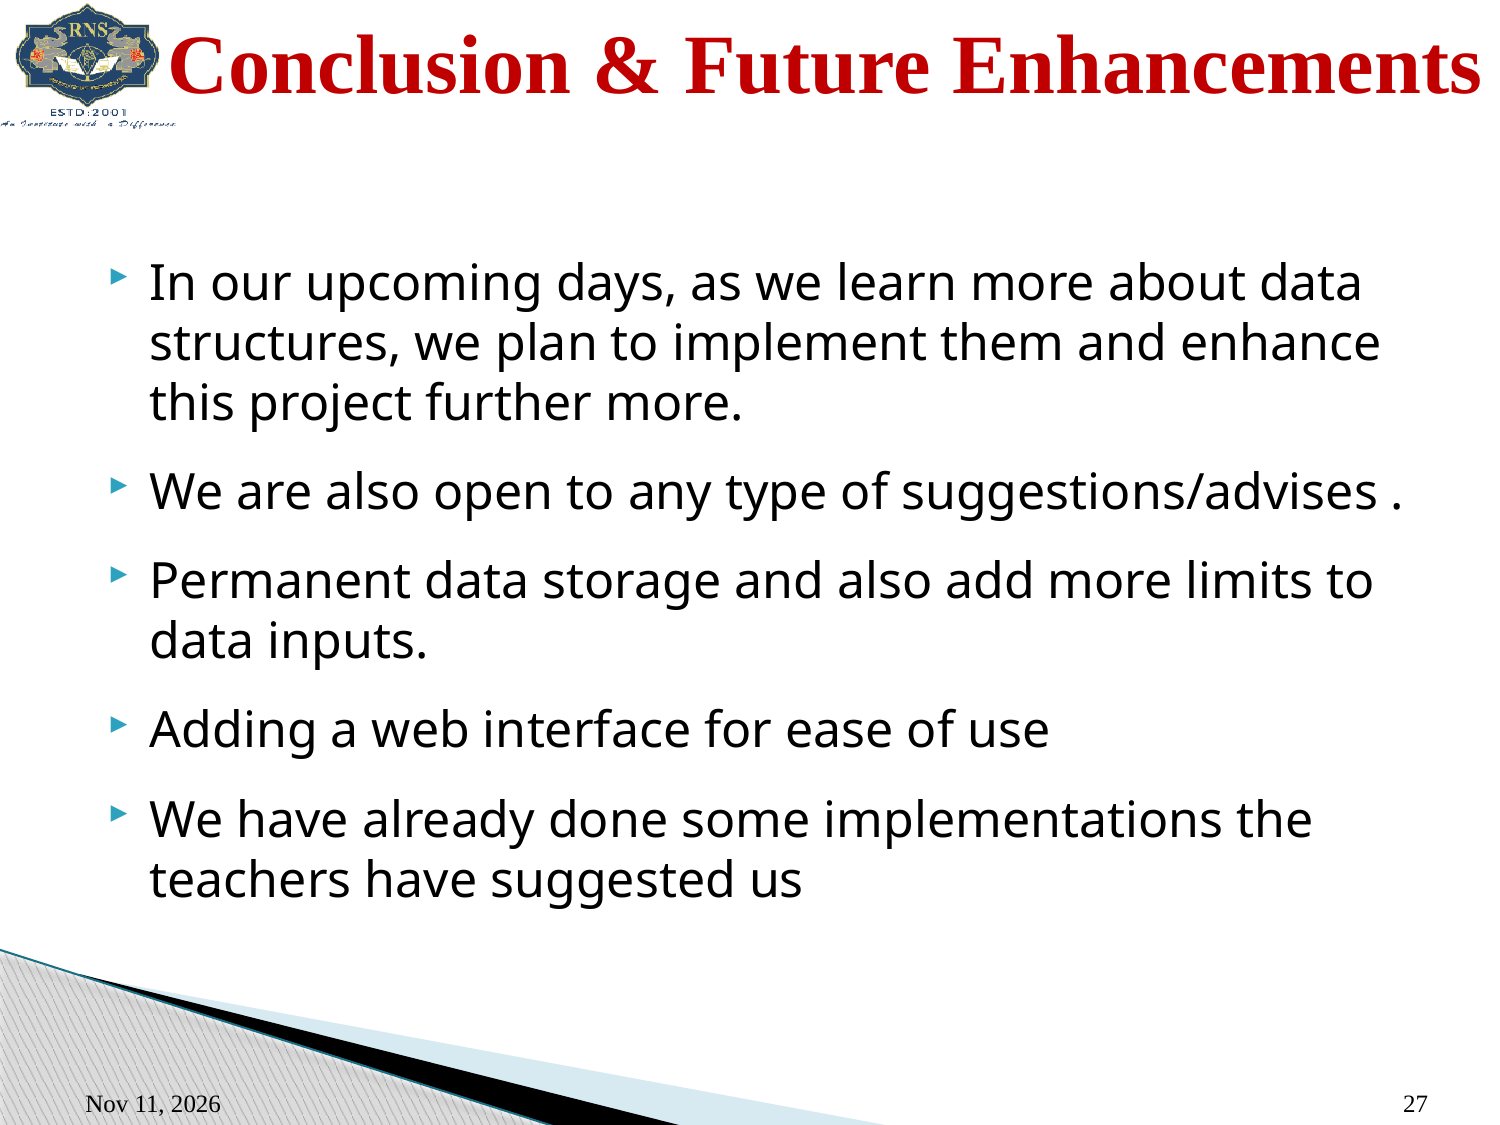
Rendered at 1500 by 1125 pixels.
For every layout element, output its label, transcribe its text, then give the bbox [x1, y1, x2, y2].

title Conclusion & Future Enhancements [176, 0, 1500, 119]
slide_number 27 [1382, 1065, 1443, 1125]
text_box [0, 0, 176, 129]
list In our upcoming days, as we learn more about data structures, we plan to implement them and enhance this project further more. We are also open to any type of suggestions/advises . Permanent data storage and also add more limits to data inputs. Adding a web interface for ease of use We have already done some implementations the teachers have suggested us [75, 242, 1425, 986]
slide_number 10-Aug-21 [70, 1065, 386, 1125]
